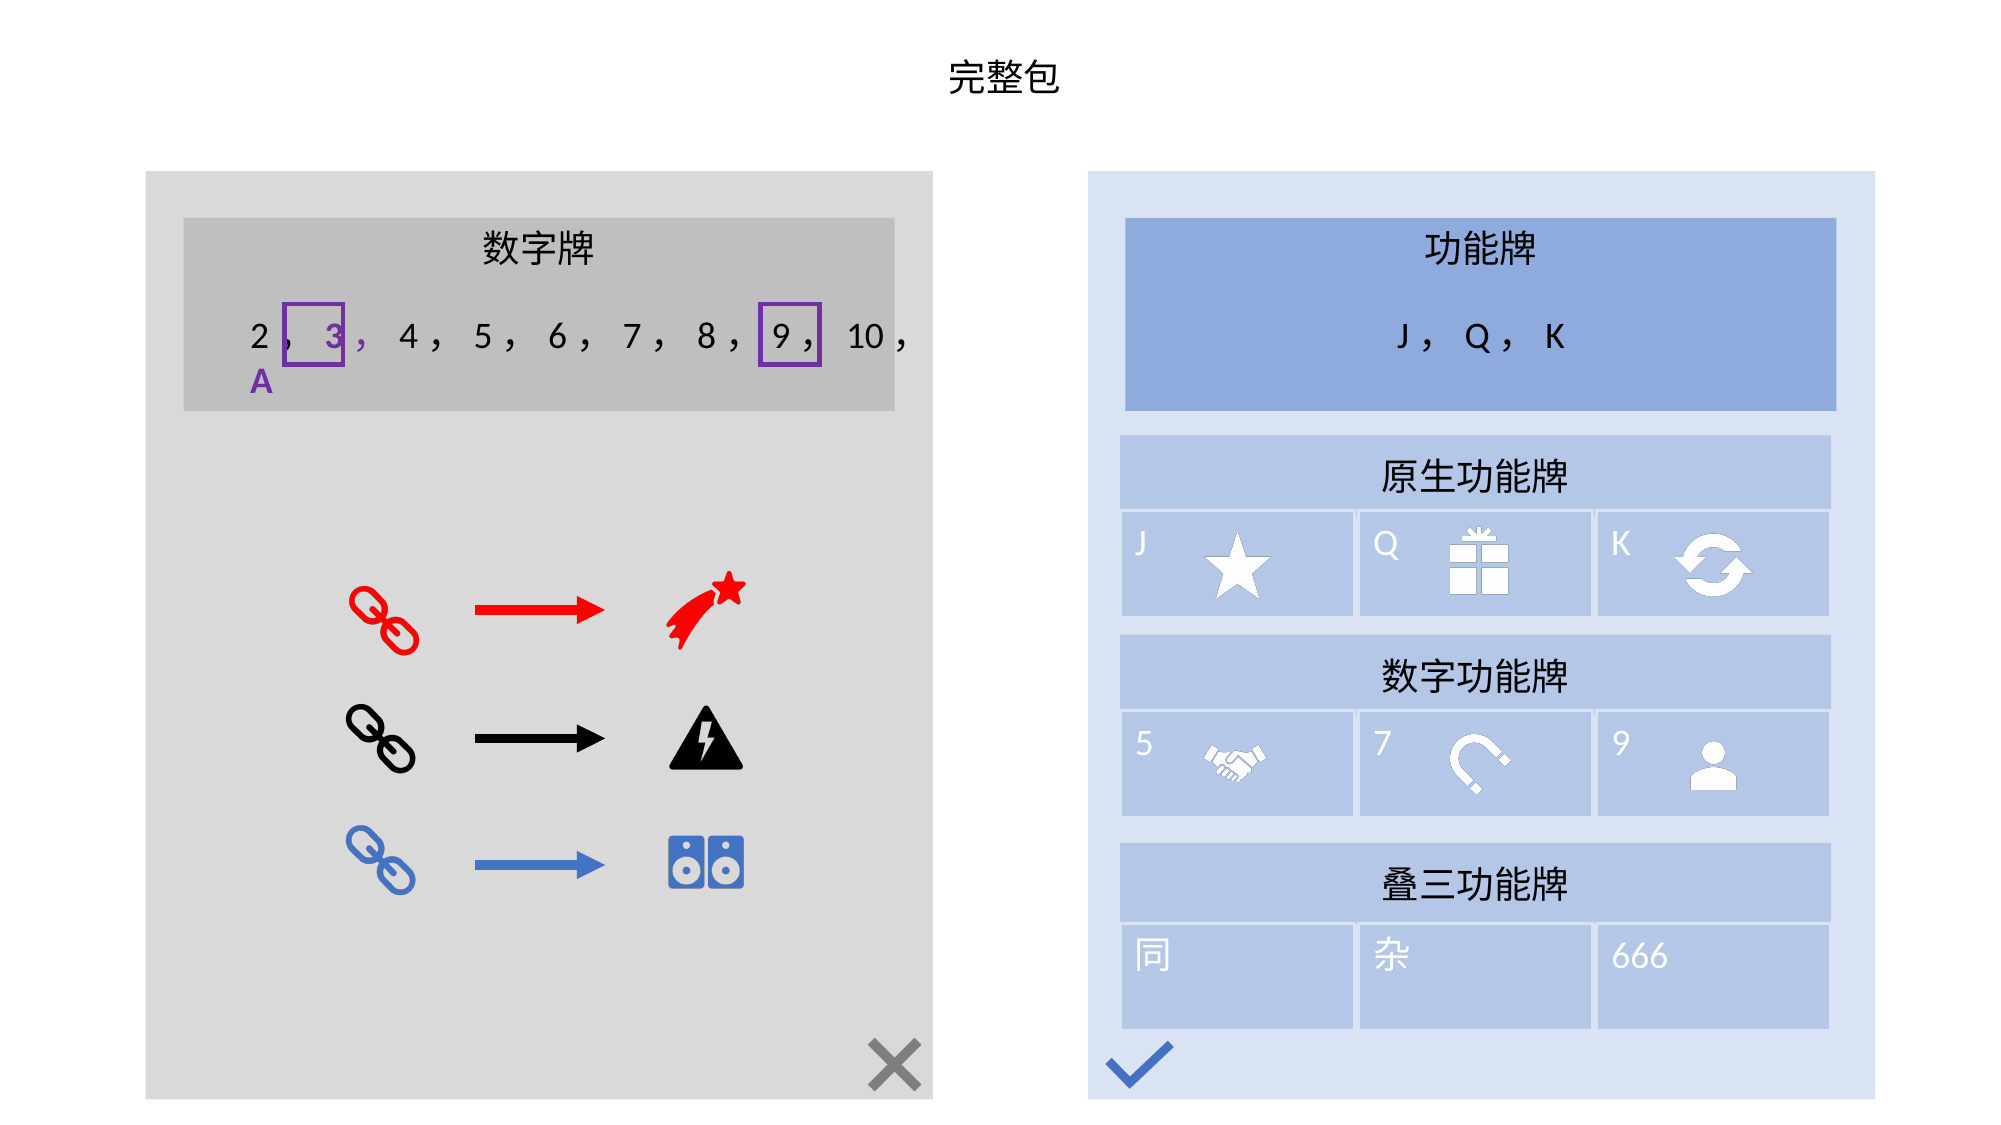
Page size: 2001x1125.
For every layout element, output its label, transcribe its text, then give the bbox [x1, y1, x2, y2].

picture [1446, 730, 1515, 799]
picture [335, 572, 433, 669]
text_box 9 [1596, 710, 1832, 819]
picture [1672, 524, 1754, 606]
picture [1104, 1029, 1175, 1100]
text_box 同 [1119, 923, 1355, 1032]
text_box 完整包 [933, 46, 1077, 107]
text_box 7 [1357, 710, 1594, 819]
text_box 叠三功能牌 [1119, 842, 1832, 925]
text_box 功能牌 [1124, 217, 1837, 412]
text_box 数字功能牌 [1119, 634, 1832, 717]
picture [1438, 519, 1520, 601]
picture [332, 811, 429, 909]
text_box 5 [1119, 710, 1355, 819]
text_box 666 [1596, 923, 1832, 1032]
text_box 原生功能牌 [1119, 434, 1832, 517]
text_box 数字牌 [183, 217, 896, 412]
text_box J，Q，K [1382, 303, 1580, 364]
picture [665, 697, 747, 778]
text_box 杂 [1357, 923, 1594, 1032]
picture [1679, 731, 1748, 800]
text_box J [1119, 510, 1355, 619]
text_box [760, 303, 821, 365]
text_box K [1596, 510, 1832, 619]
text_box [283, 303, 344, 365]
picture [661, 565, 751, 656]
picture [859, 1029, 930, 1100]
text_box [144, 170, 934, 1101]
picture [661, 817, 751, 908]
text_box [1087, 170, 1876, 1101]
picture [1197, 524, 1278, 606]
picture [1200, 729, 1270, 798]
text_box 2，3，4，5，6，7，8，9，10，A [235, 303, 947, 409]
picture [332, 690, 429, 787]
text_box Q [1357, 510, 1594, 619]
